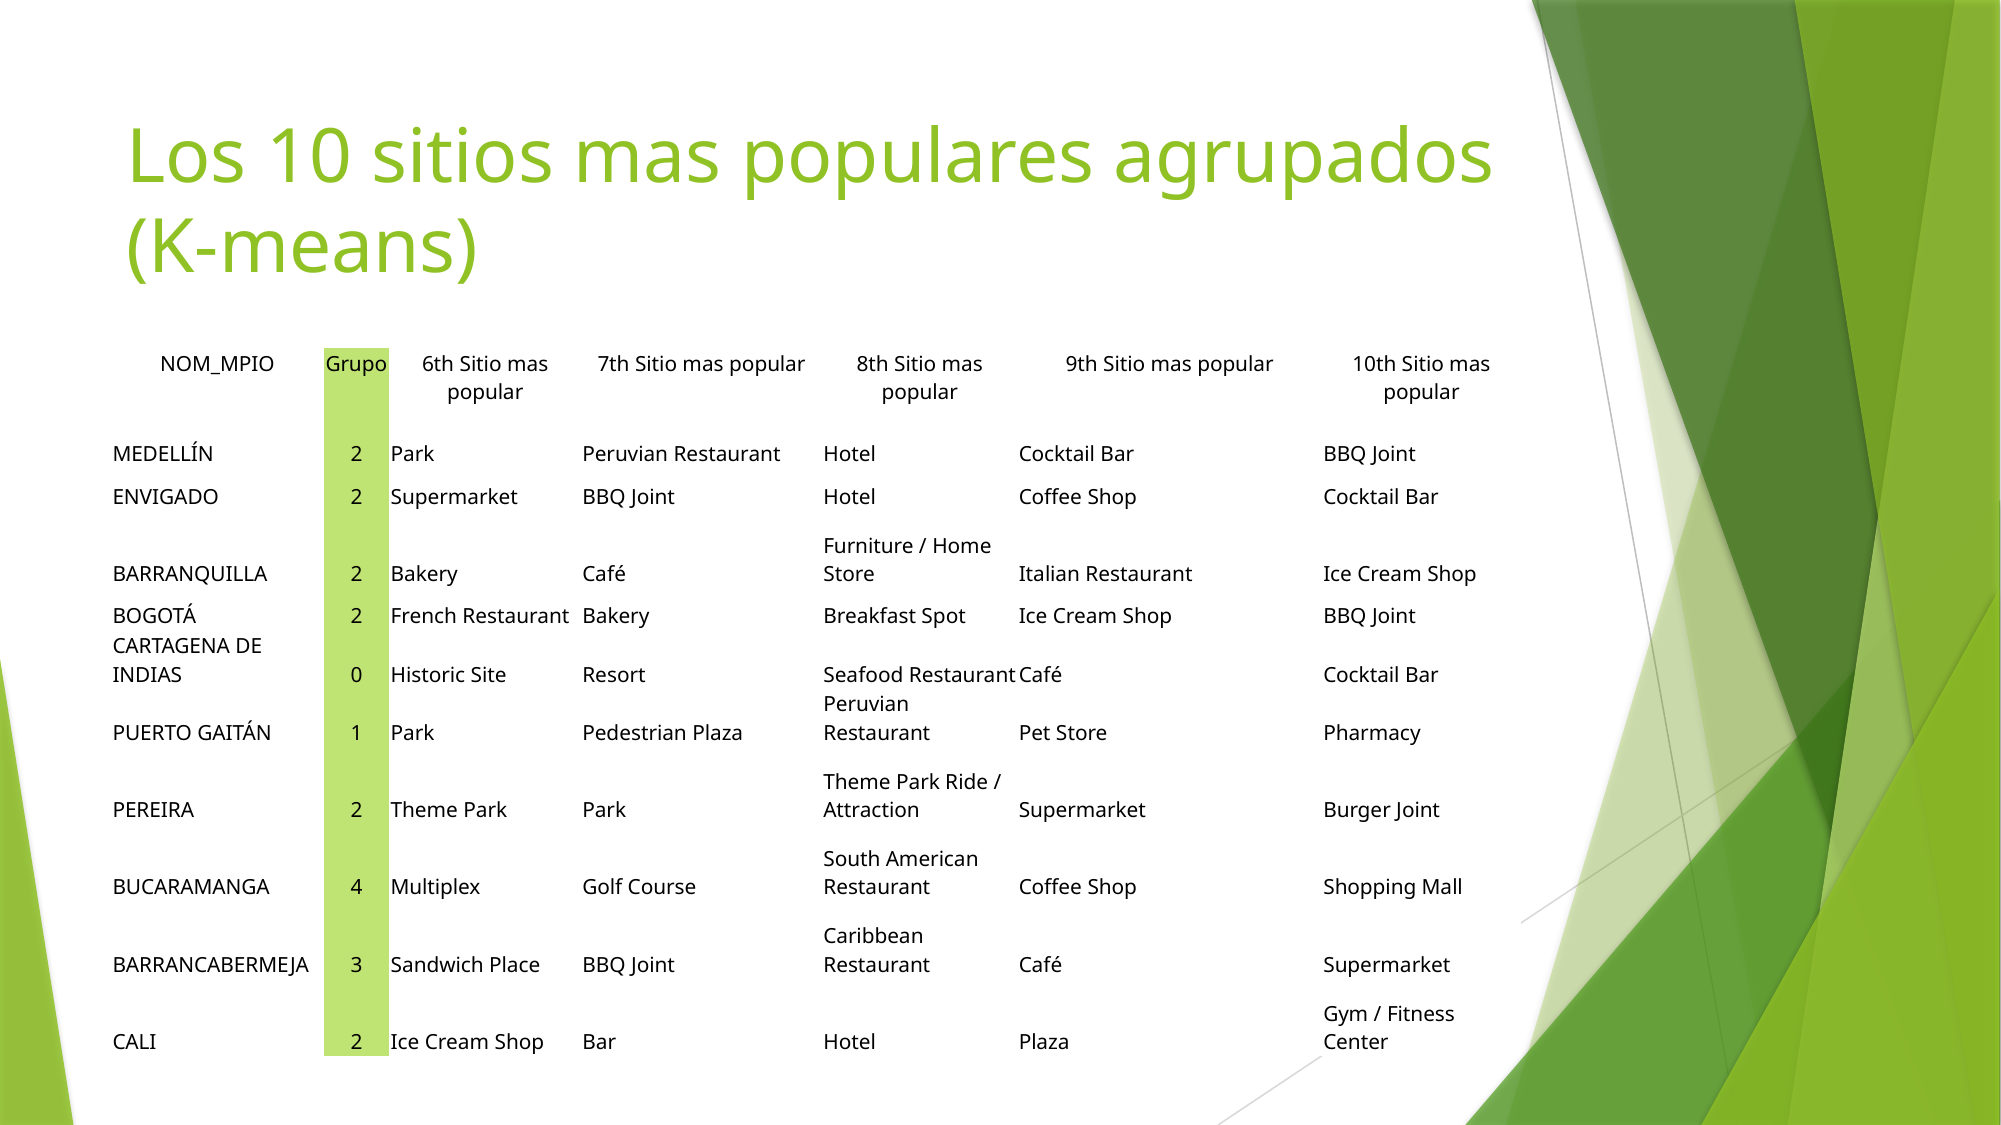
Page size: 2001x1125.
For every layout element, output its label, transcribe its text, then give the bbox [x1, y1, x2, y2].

table_header 9th Sitio mas popular [1017, 348, 1322, 425]
table_cell Coffee Shop [1017, 823, 1322, 901]
table_cell Cocktail Bar [1322, 630, 1521, 688]
table_cell Café [1017, 901, 1322, 978]
table_cell Plaza [1017, 978, 1322, 1056]
table_cell Supermarket [389, 468, 581, 510]
table_cell 0 [324, 630, 389, 688]
table_cell BBQ Joint [581, 901, 822, 978]
table_header 8th Sitio mas popular [822, 348, 1017, 425]
table_header 7th Sitio mas popular [581, 348, 822, 425]
table_cell Hotel [822, 978, 1017, 1056]
table_cell 2 [324, 510, 389, 588]
table_cell 2 [324, 425, 389, 468]
table_cell PEREIRA [111, 746, 324, 823]
table_cell Supermarket [1017, 746, 1322, 823]
table_cell Shopping Mall [1322, 823, 1521, 901]
table_cell Multiplex [389, 823, 581, 901]
table_cell 4 [324, 823, 389, 901]
table_cell Cocktail Bar [1322, 468, 1521, 510]
table_cell Ice Cream Shop [1017, 588, 1322, 630]
table_cell Theme Park [389, 746, 581, 823]
table_cell Breakfast Spot [822, 588, 1017, 630]
table_cell BBQ Joint [1322, 425, 1521, 468]
table_cell CALI [111, 978, 324, 1056]
table_cell Italian Restaurant [1017, 510, 1322, 588]
title Los 10 sitios mas populares agrupados (K-means) [111, 99, 1522, 317]
table_cell Seafood Restaurant [822, 630, 1017, 688]
table_cell ENVIGADO [111, 468, 324, 510]
table_cell Caribbean Restaurant [822, 901, 1017, 978]
table_cell 1 [324, 688, 389, 746]
table_cell South American Restaurant [822, 823, 1017, 901]
table_cell Bakery [389, 510, 581, 588]
table_cell Sandwich Place [389, 901, 581, 978]
table_cell French Restaurant [389, 588, 581, 630]
table_cell Coffee Shop [1017, 468, 1322, 510]
table_cell BBQ Joint [1322, 588, 1521, 630]
table_cell PUERTO GAITÁN [111, 688, 324, 746]
table_cell Bar [581, 978, 822, 1056]
table_cell BARRANCABERMEJA [111, 901, 324, 978]
table_cell BUCARAMANGA [111, 823, 324, 901]
table_cell Café [581, 510, 822, 588]
table_header Grupo [324, 348, 389, 425]
table_cell Hotel [822, 425, 1017, 468]
table_cell Theme Park Ride / Attraction [822, 746, 1017, 823]
table_cell Pedestrian Plaza [581, 688, 822, 746]
table_cell Golf Course [581, 823, 822, 901]
table_header NOM_MPIO [111, 348, 324, 425]
table_cell 2 [324, 746, 389, 823]
table_cell Peruvian Restaurant [822, 688, 1017, 746]
table_cell Pet Store [1017, 688, 1322, 746]
table_cell BOGOTÁ [111, 588, 324, 630]
table_cell Furniture / Home Store [822, 510, 1017, 588]
table_header 10th Sitio mas popular [1322, 348, 1521, 425]
table_cell Pharmacy [1322, 688, 1521, 746]
table_cell Ice Cream Shop [1322, 510, 1521, 588]
table_cell BBQ Joint [581, 468, 822, 510]
table_cell 2 [324, 588, 389, 630]
table_cell Supermarket [1322, 901, 1521, 978]
table_header 6th Sitio mas popular [389, 348, 581, 425]
table_cell Burger Joint [1322, 746, 1521, 823]
table_cell Ice Cream Shop [389, 978, 581, 1056]
table_cell 3 [324, 901, 389, 978]
table_cell BARRANQUILLA [111, 510, 324, 588]
table_cell Bakery [581, 588, 822, 630]
table_cell Peruvian Restaurant [581, 425, 822, 468]
table_cell Park [389, 425, 581, 468]
table_cell 2 [324, 468, 389, 510]
table_cell Park [389, 688, 581, 746]
table_cell Resort [581, 630, 822, 688]
table_cell Gym / Fitness Center [1322, 978, 1521, 1056]
table_cell Hotel [822, 468, 1017, 510]
table_cell MEDELLÍN [111, 425, 324, 468]
table_cell CARTAGENA DE INDIAS [111, 630, 324, 688]
table_cell Historic Site [389, 630, 581, 688]
table_cell Cocktail Bar [1017, 425, 1322, 468]
table_cell 2 [324, 978, 389, 1056]
table_cell Park [581, 746, 822, 823]
table_cell Café [1017, 630, 1322, 688]
